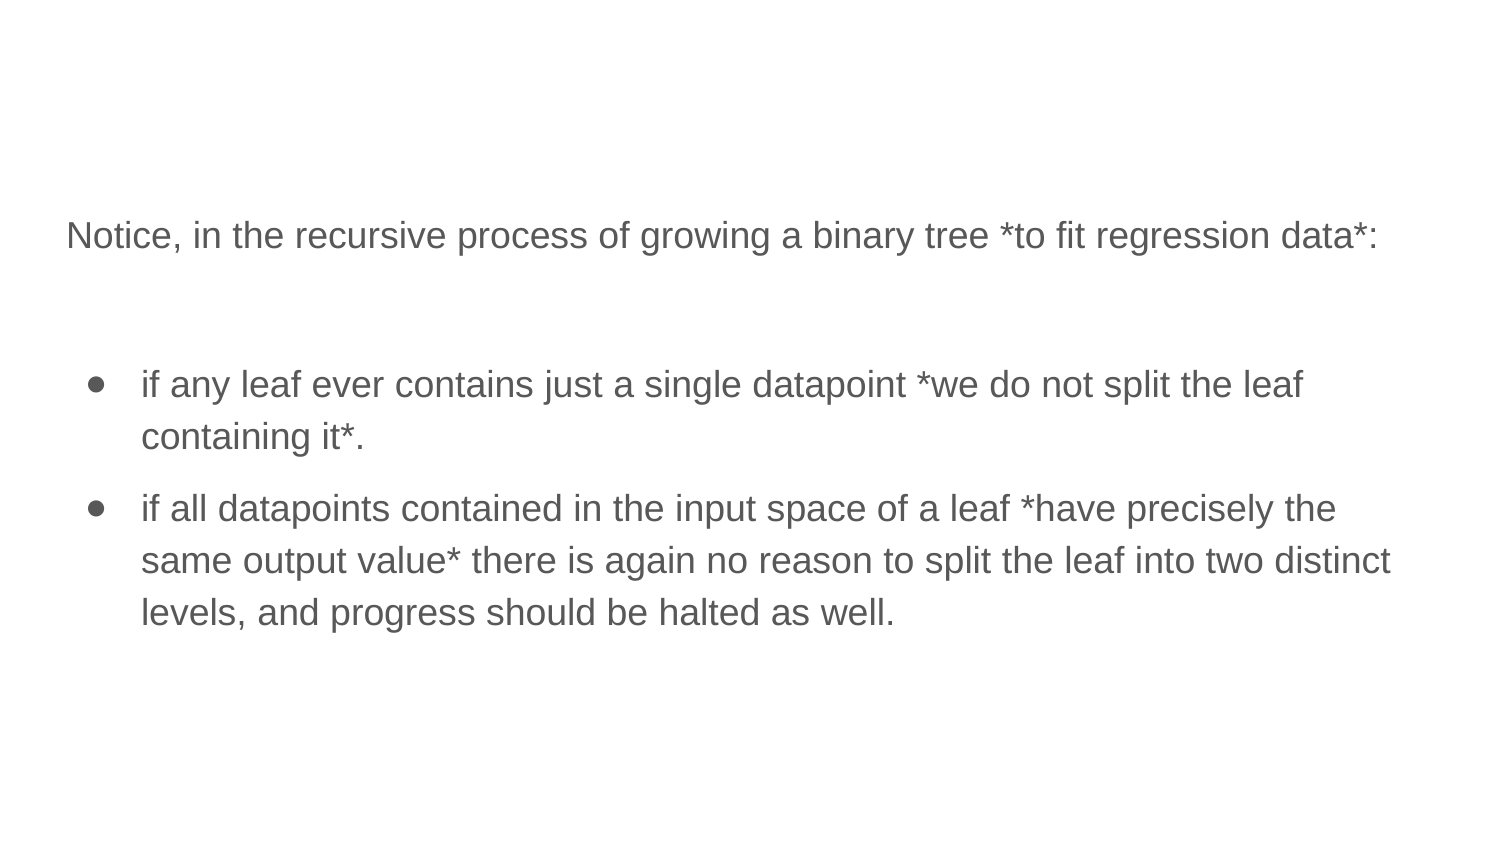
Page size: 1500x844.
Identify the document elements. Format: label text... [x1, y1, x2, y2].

list Notice, in the recursive process of growing a binary tree *to fit regression data*: if any leaf ever contains just a single datapoint *we do not split the leaf containing it*. if all datapoints contained in the input space of a leaf *have precisely the same output value* there is again no reason to split the leaf into two distinct levels, and progress should be halted as well. [50, 188, 1450, 750]
